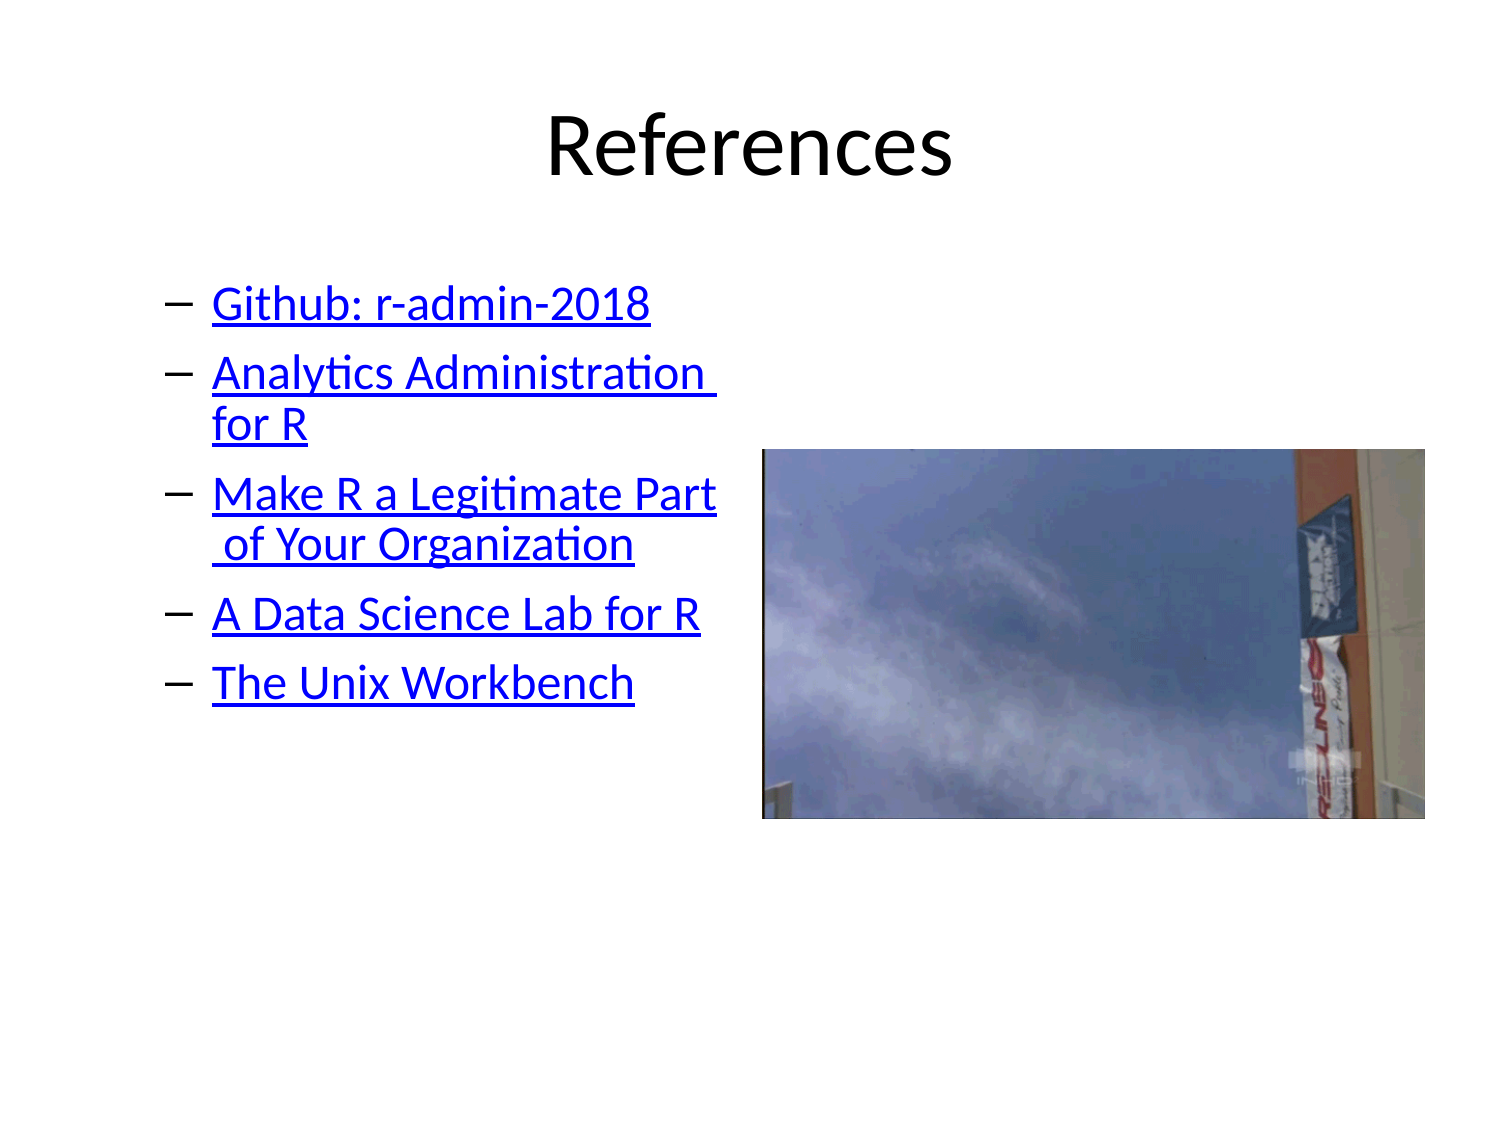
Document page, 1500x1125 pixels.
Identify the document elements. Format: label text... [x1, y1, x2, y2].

picture [762, 449, 1426, 819]
list Github: r-admin-2018 Analytics Administration for R Make R a Legitimate Part of Your Organization A Data Science Lab for R The Unix Workbench [75, 262, 738, 1005]
title References [75, 45, 1425, 233]
